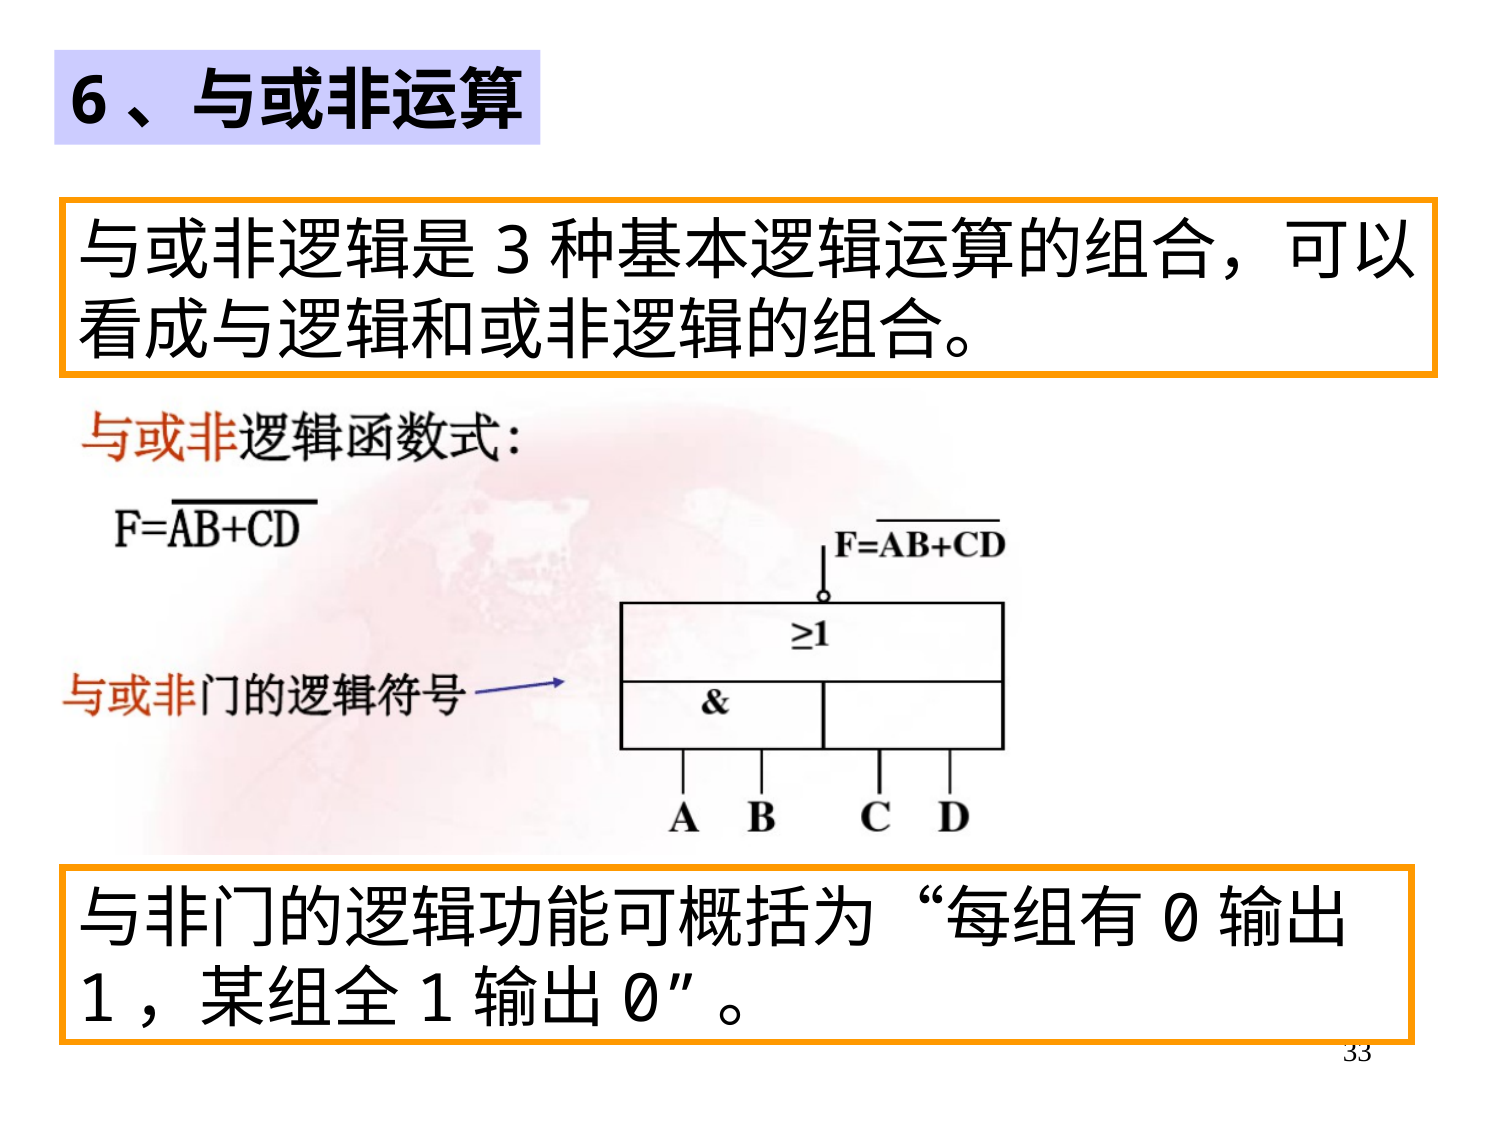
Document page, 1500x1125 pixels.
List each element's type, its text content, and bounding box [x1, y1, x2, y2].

text_box 6、与或非运算 [54, 49, 541, 145]
slide_number 33 [1074, 1043, 1388, 1100]
picture [43, 388, 1022, 855]
text_box 与或非逻辑是3种基本逻辑运算的组合，可以看成与逻辑和或非逻辑的组合。 [62, 199, 1436, 375]
text_box 与非门的逻辑功能可概括为“每组有0输出1，某组全1输出0”。 [62, 867, 1412, 1043]
